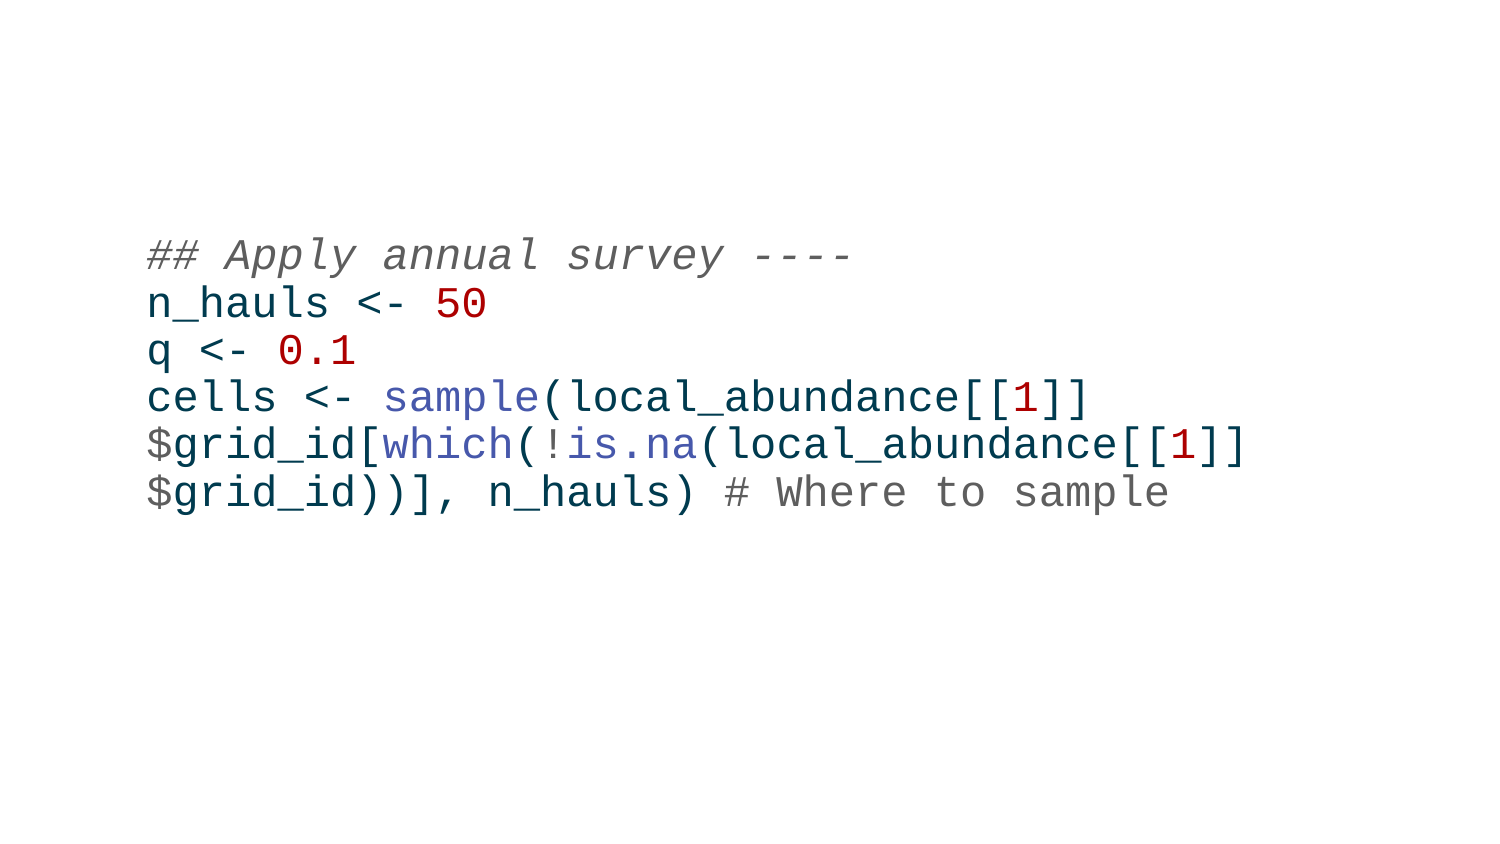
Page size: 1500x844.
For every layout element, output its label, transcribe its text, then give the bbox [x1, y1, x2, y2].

list ## Apply annual survey ---- n_hauls <- 50 q <- 0.1 cells <- sample(local_abundance[[1]]$grid_id[which(!is.na(local_abundance[[1]]$grid_id))], n_hauls) # Where to sample [103, 224, 1397, 760]
